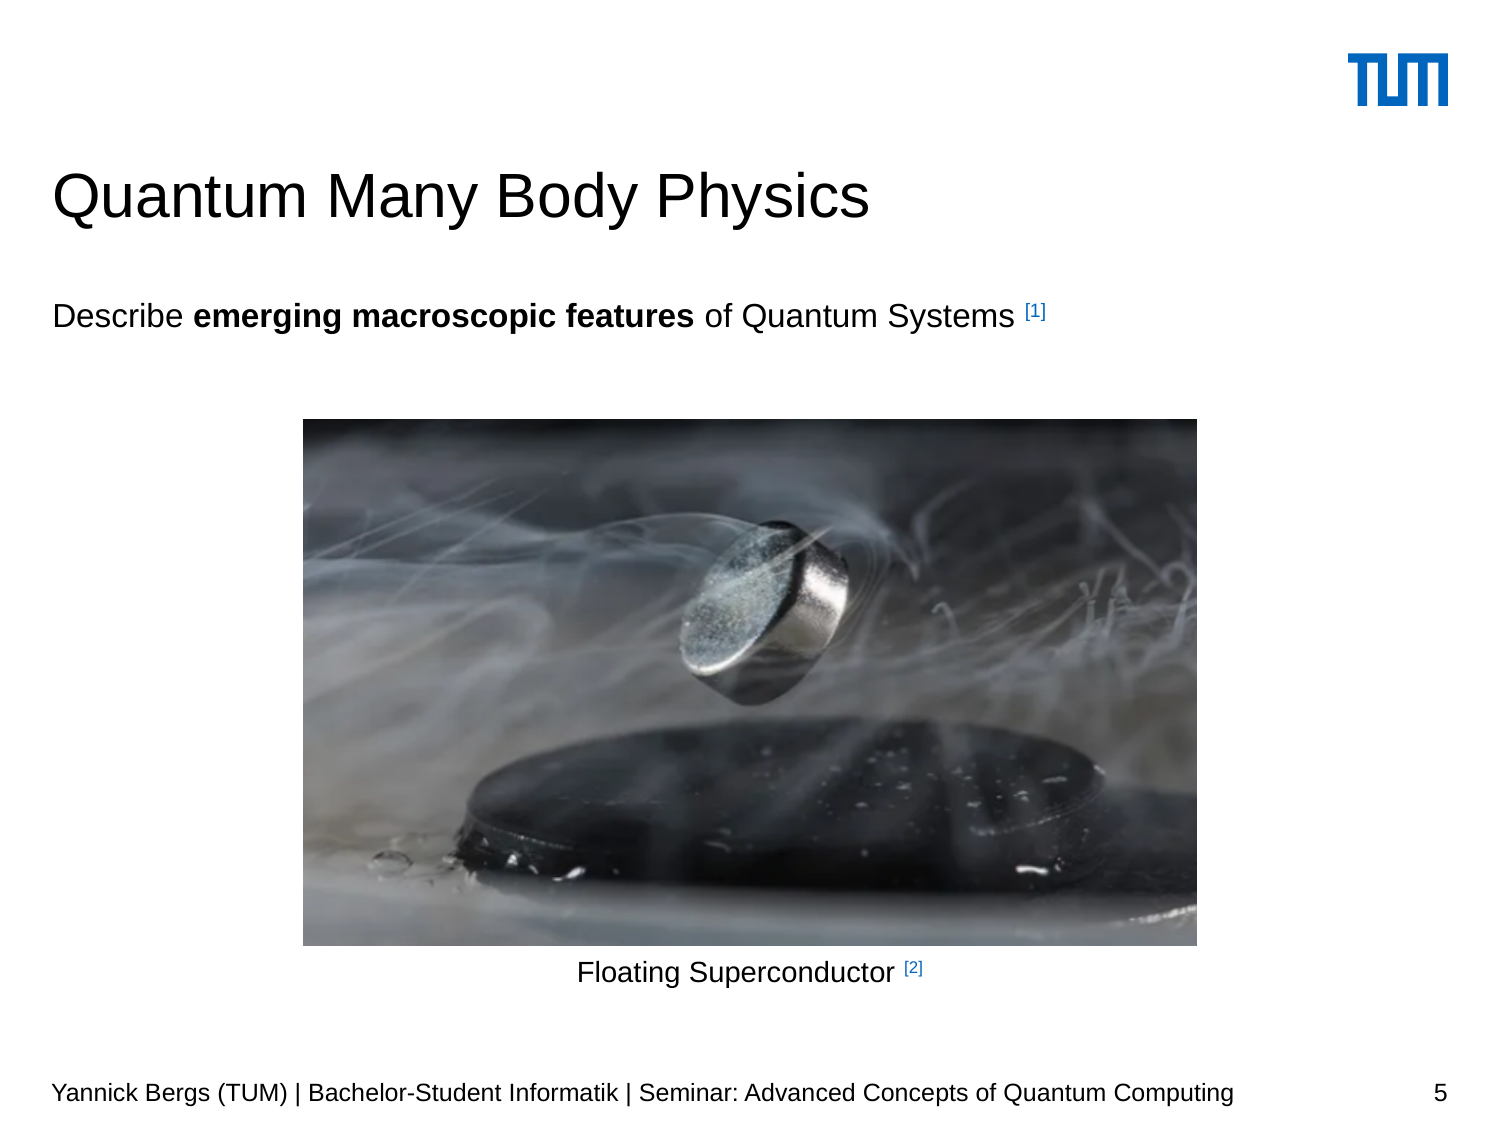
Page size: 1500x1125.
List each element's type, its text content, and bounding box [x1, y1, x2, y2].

picture [302, 418, 1197, 946]
title Quantum Many Body Physics [52, 162, 1449, 231]
footer Yannick Bergs (TUM) | Bachelor-Student Informatik | Seminar: Advanced Concepts of Quantum Computing [51, 1061, 1249, 1122]
list Describe emerging macroscopic features of Quantum Systems [1] [52, 288, 1449, 407]
text_box Floating Superconductor [2] [433, 954, 1067, 988]
slide_number 5 [1249, 1061, 1448, 1122]
